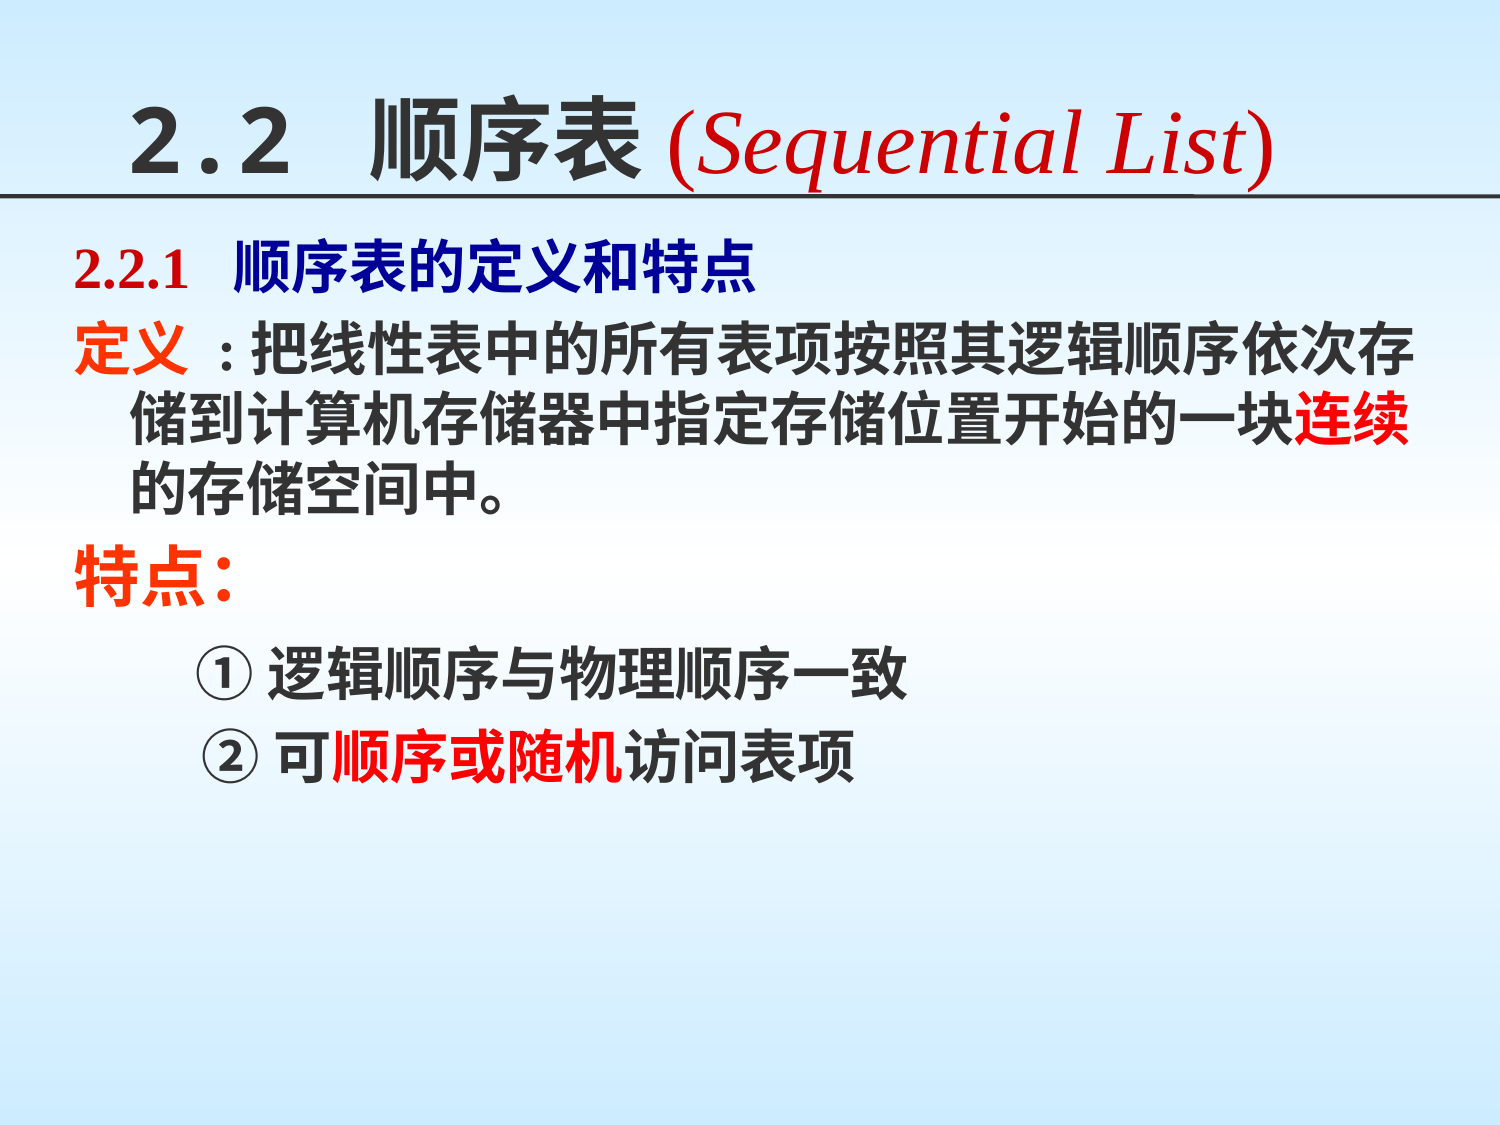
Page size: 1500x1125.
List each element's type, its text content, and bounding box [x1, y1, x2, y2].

title 2.2 顺序表(Sequential List) [112, 75, 1442, 196]
list 2.2.1 顺序表的定义和特点 定义 :把线性表中的所有表项按照其逻辑顺序依次存储到计算机存储器中指定存储位置开始的一块连续的存储空间中。 特点： ①逻辑顺序与物理顺序一致 ②可顺序或随机访问表项 [58, 222, 1465, 1000]
